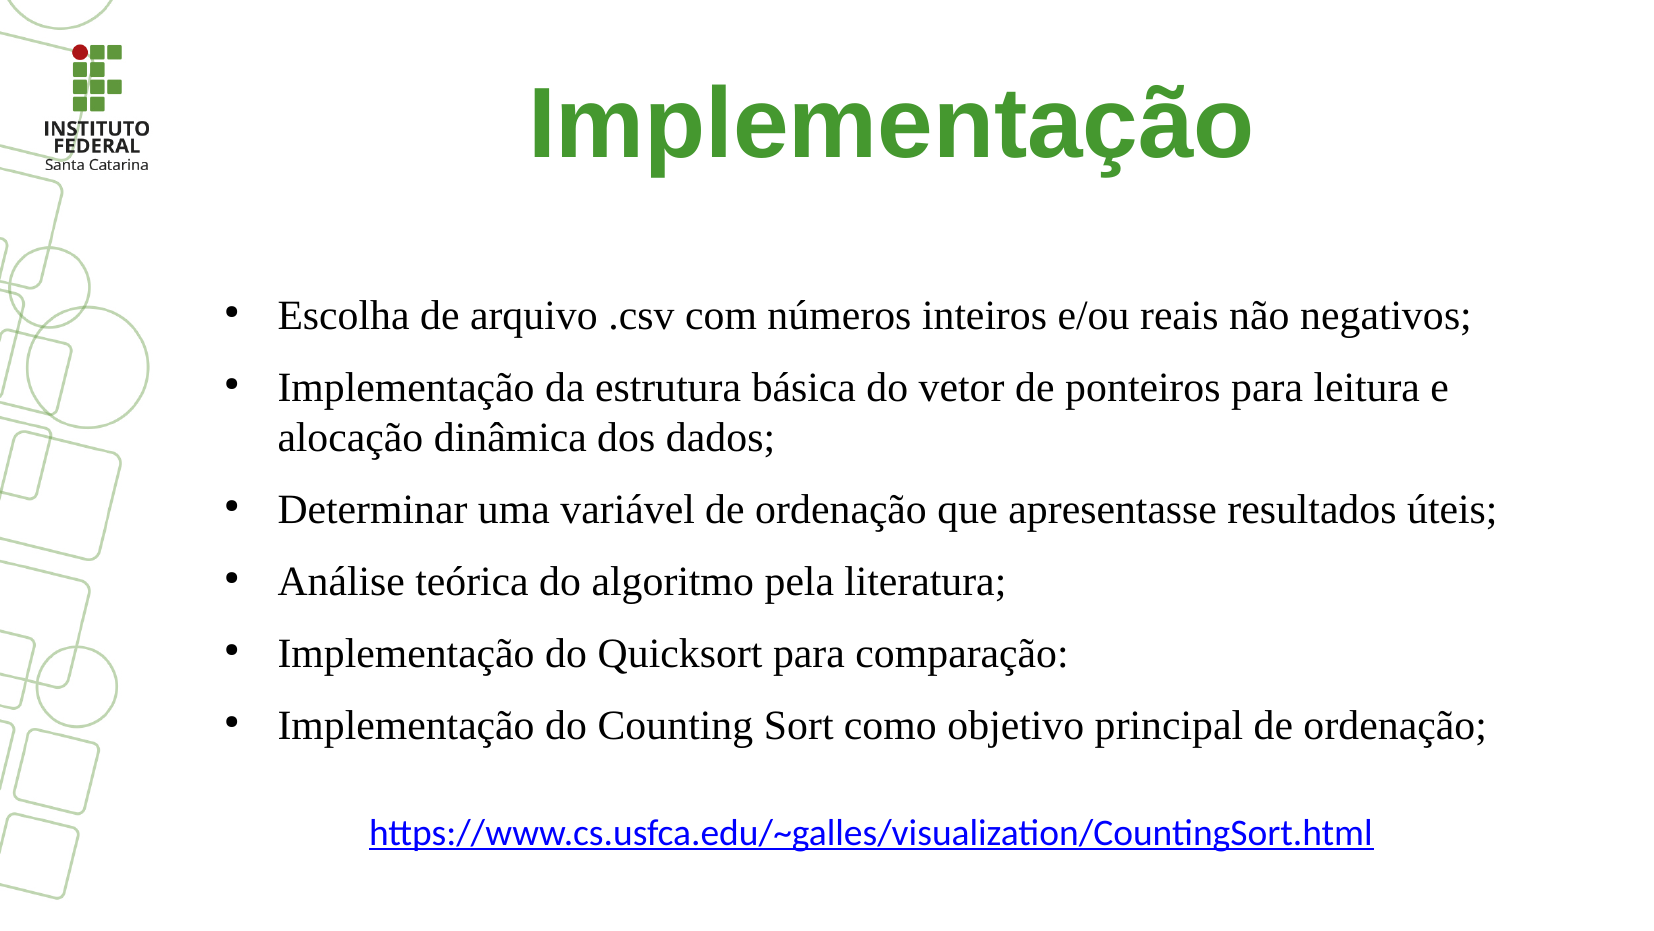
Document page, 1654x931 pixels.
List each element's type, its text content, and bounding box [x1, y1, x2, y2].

title Implementação [236, 39, 1548, 196]
text_box https://www.cs.usfca.edu/~galles/visualization/CountingSort.html [354, 800, 1430, 861]
picture [0, 0, 1317, 931]
list Escolha de arquivo .csv com números inteiros e/ou reais não negativos; Implementação da estrutura básica do vetor de ponteiros para leitura e alocação dinâmica dos dados; Determinar uma variável de ordenação que apresentasse resultados úteis; Análise teórica do algoritmo pela literatura; Implementação do Quicksort para comparação: Implementação do Counting Sort como objetivo principal de ordenação; [206, 287, 1577, 831]
